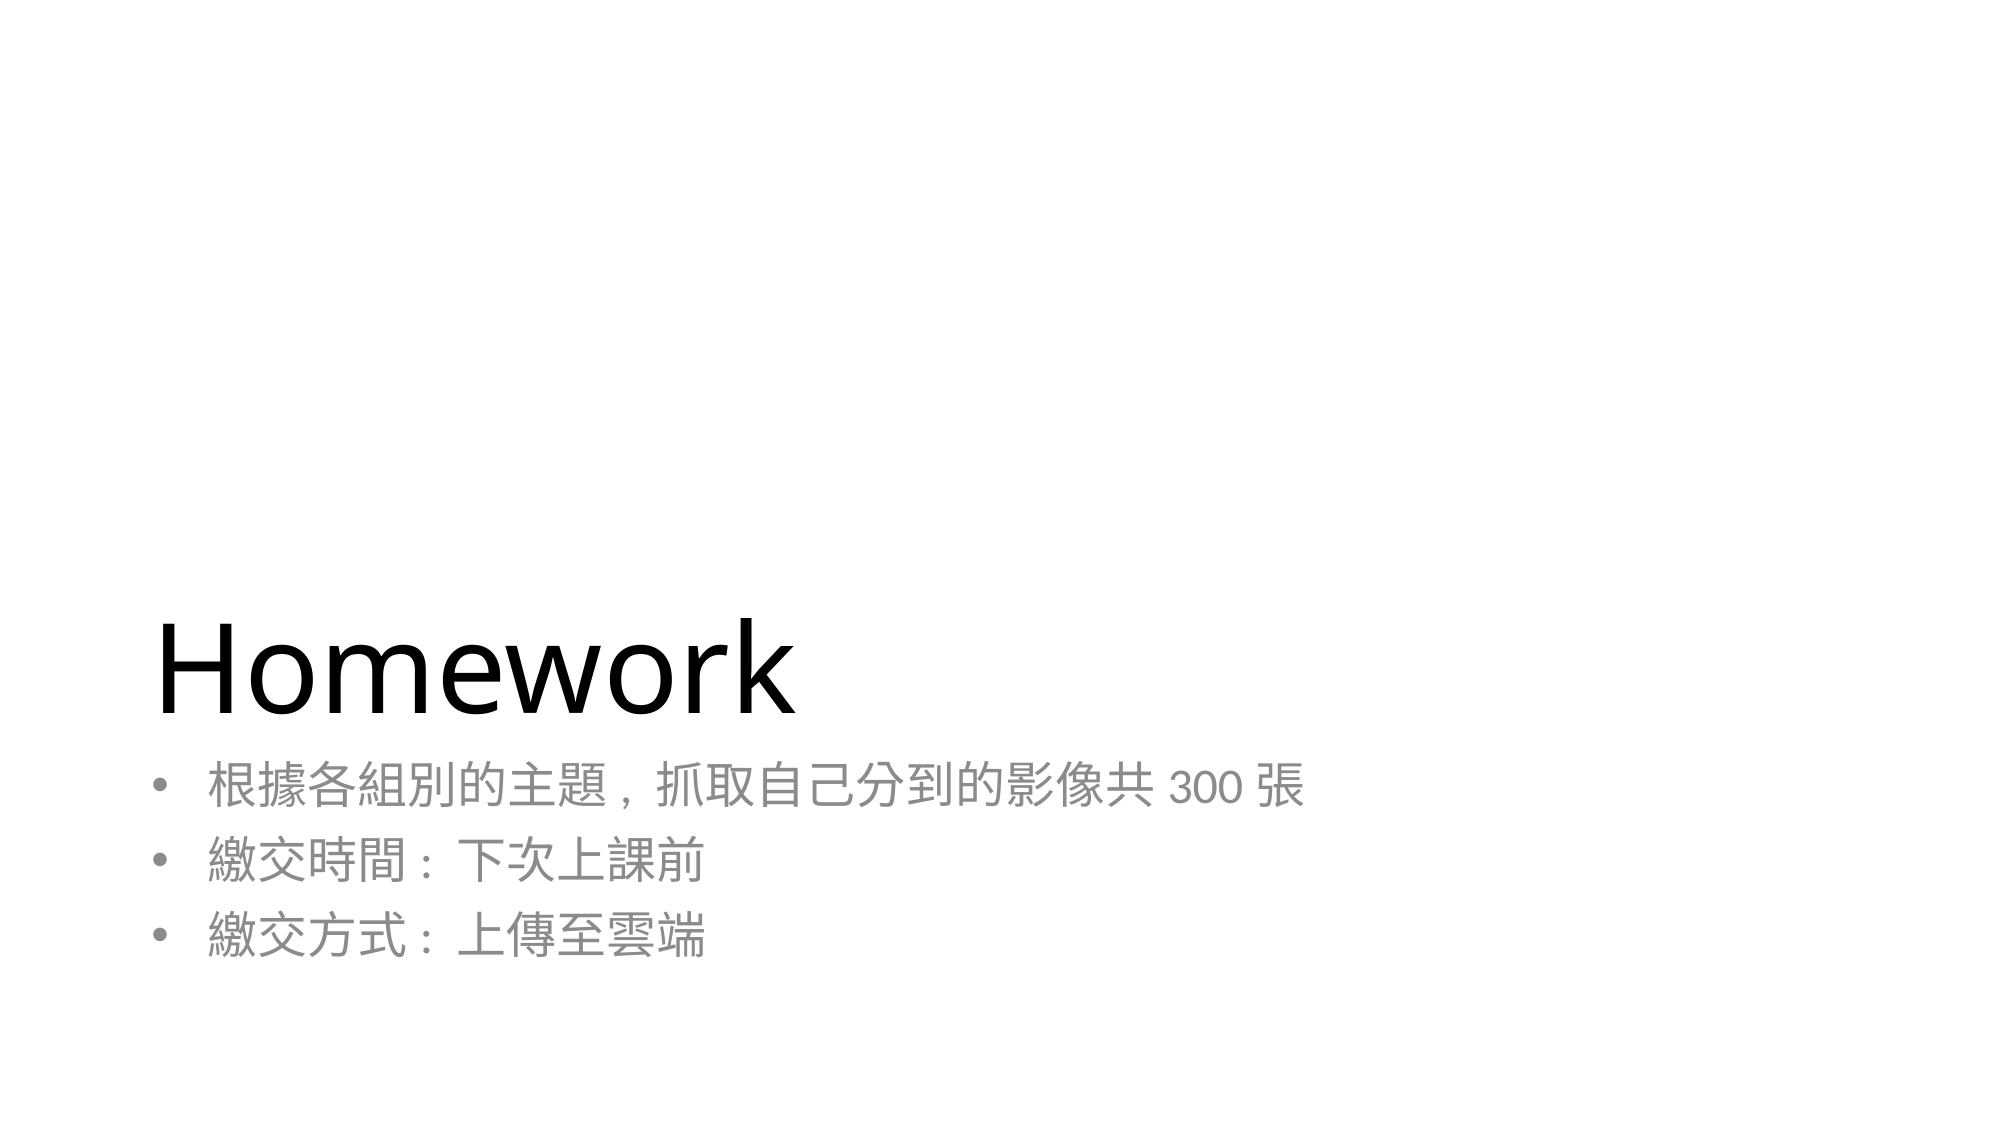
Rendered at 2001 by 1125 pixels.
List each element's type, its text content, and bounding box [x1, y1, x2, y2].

title Homework [136, 280, 1862, 749]
list 根據各組別的主題, 抓取自己分到的影像共300張 繳交時間: 下次上課前 繳交方式: 上傳至雲端 [136, 752, 1862, 999]
